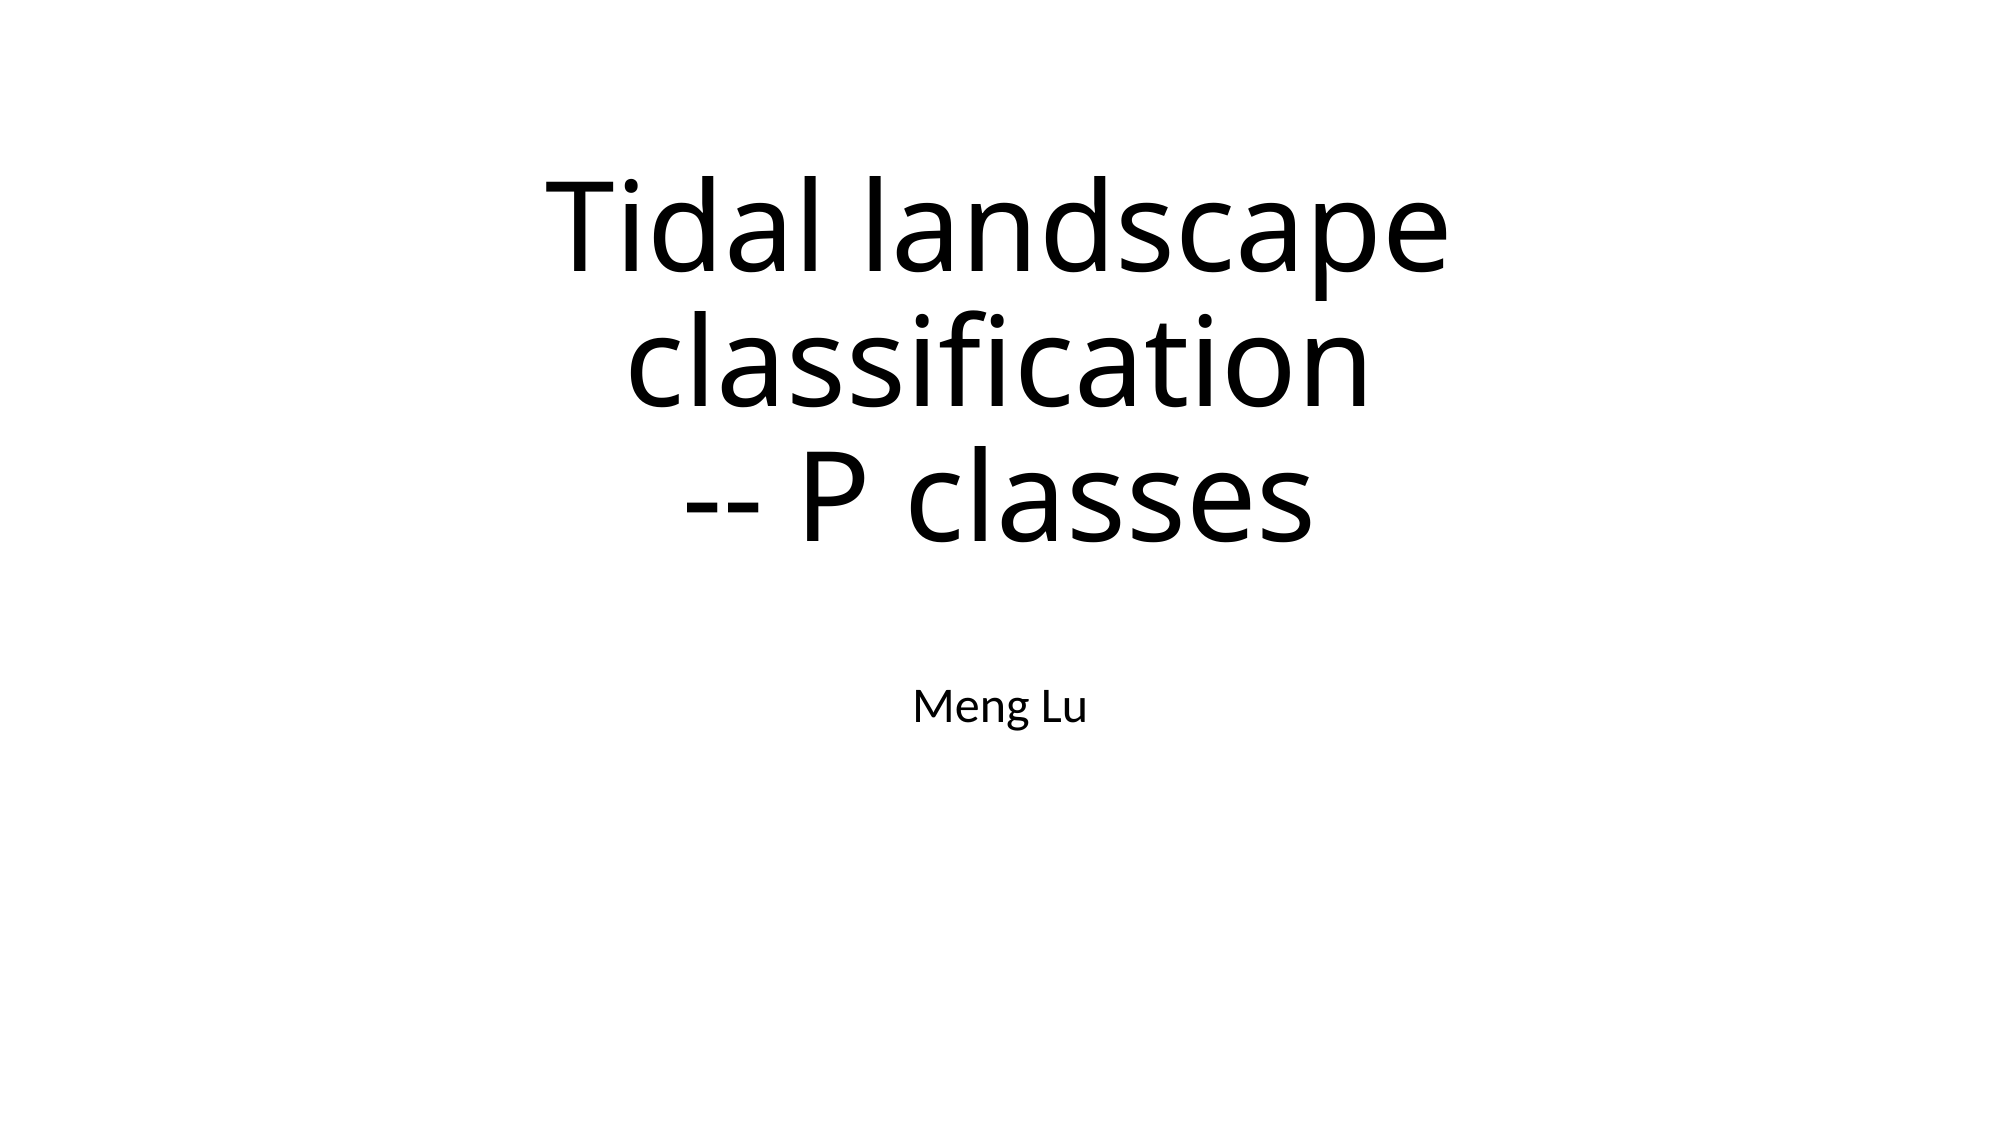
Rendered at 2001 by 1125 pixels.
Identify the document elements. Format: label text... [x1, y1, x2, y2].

subtitle Meng Lu [249, 590, 1750, 863]
title Tidal landscape classification -- P classes [249, 184, 1750, 576]
